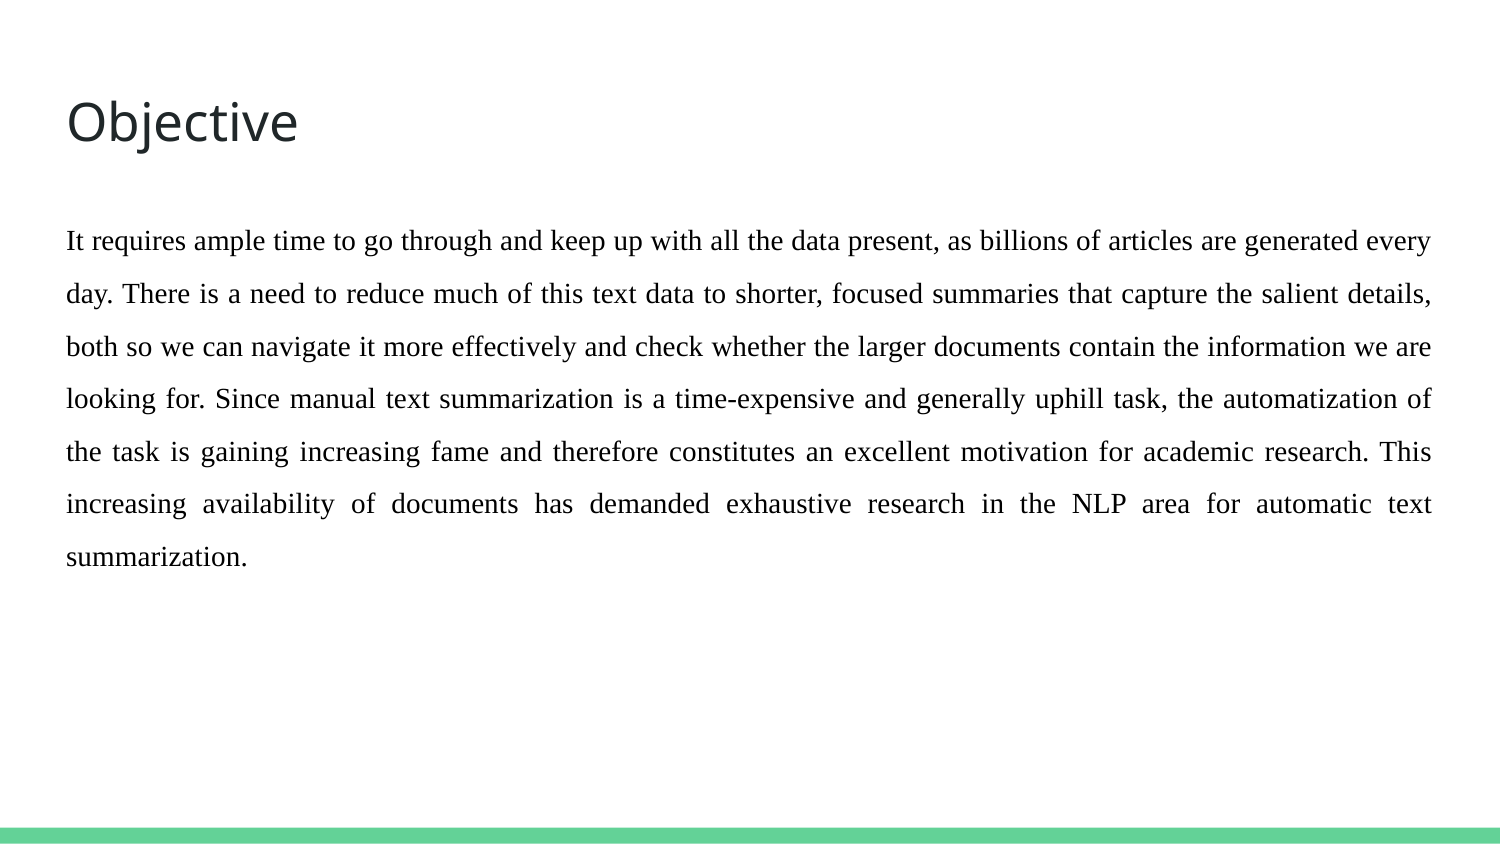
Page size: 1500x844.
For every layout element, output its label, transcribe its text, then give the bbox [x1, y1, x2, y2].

title Objective [51, 72, 1449, 167]
list It requires ample time to go through and keep up with all the data present, as billions of articles are generated every day. There is a need to reduce much of this text data to shorter, focused summaries that capture the salient details, both so we can navigate it more effectively and check whether the larger documents contain the information we are looking for. Since manual text summarization is a time-expensive and generally uphill task, the automatization of the task is gaining increasing fame and therefore constitutes an excellent motivation for academic research. This increasing availability of documents has demanded exhaustive research in the NLP area for automatic text summarization. [51, 189, 1449, 750]
